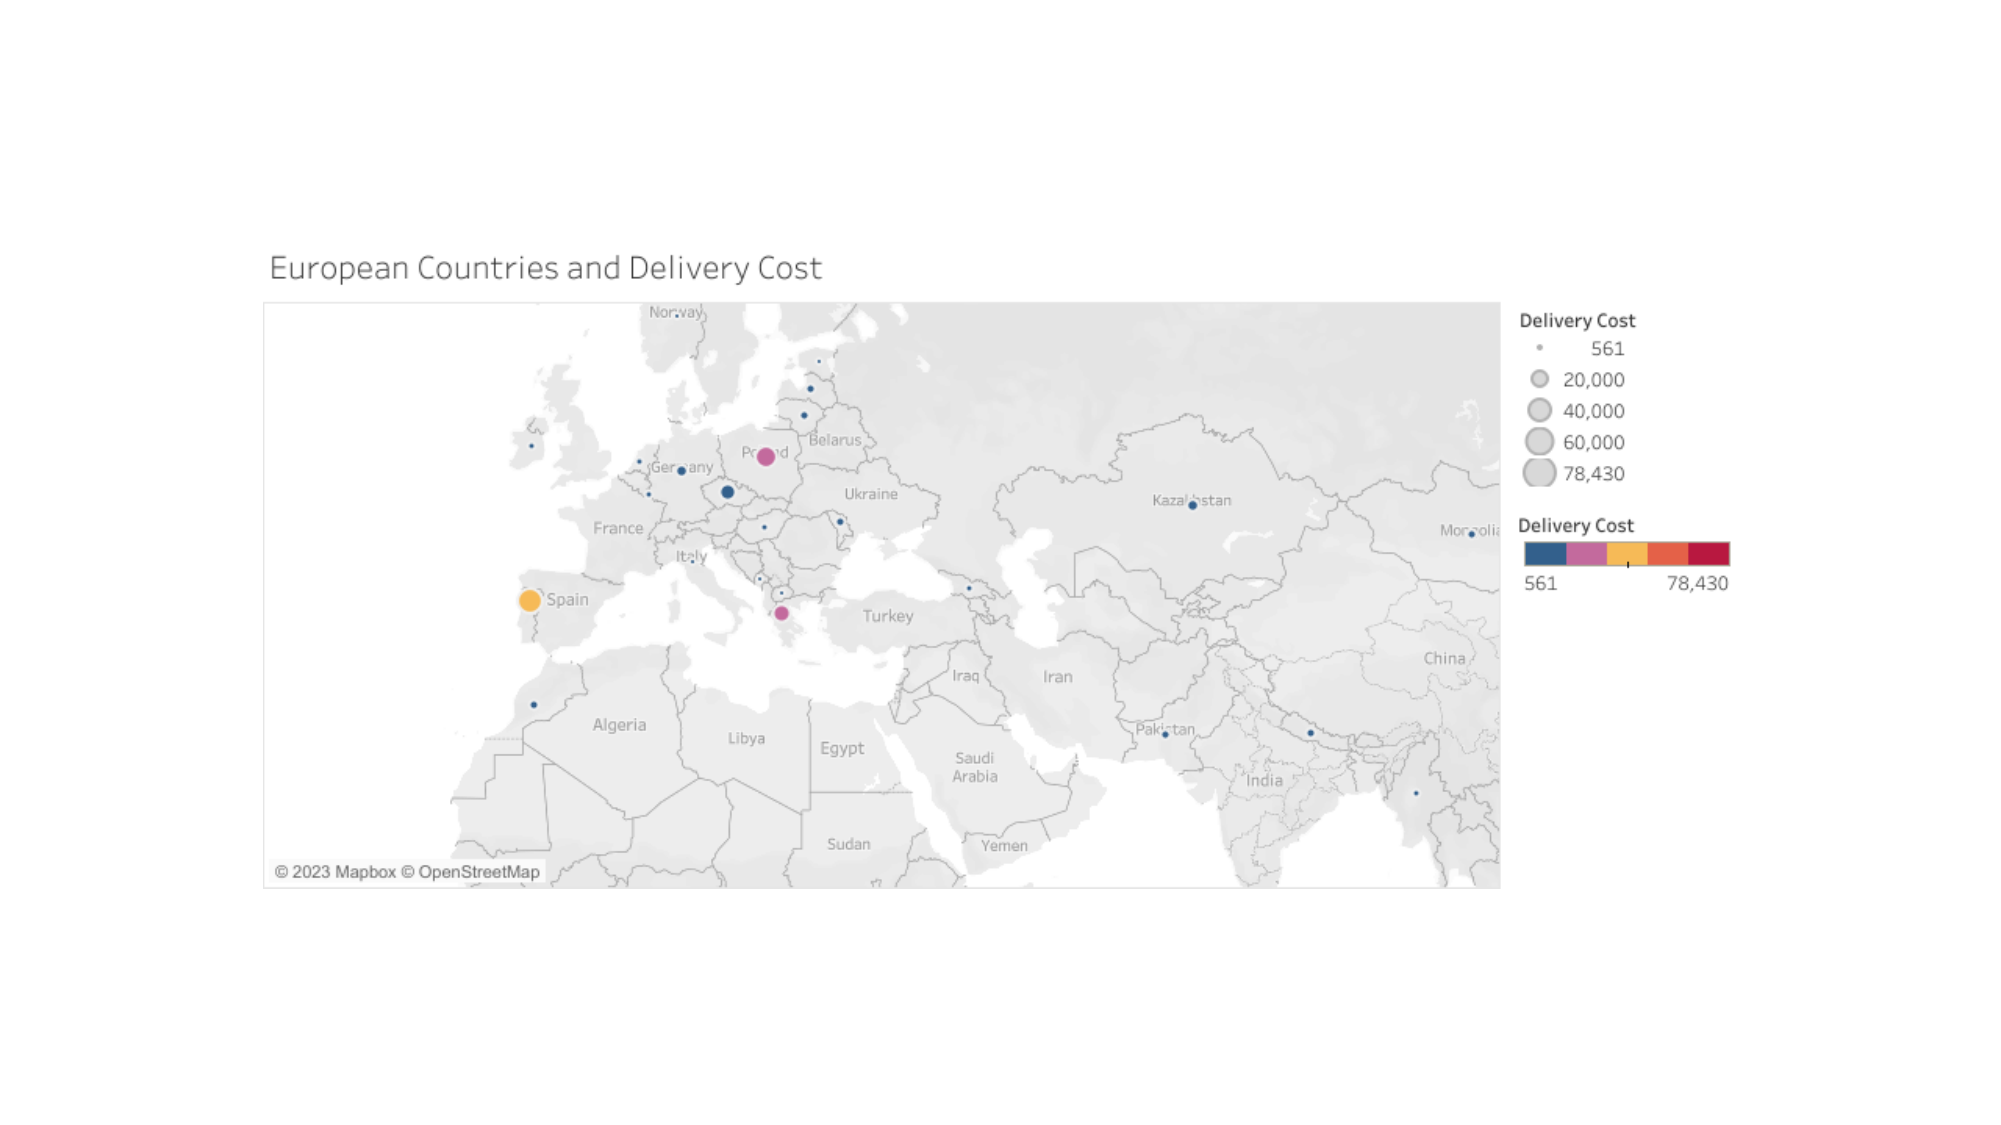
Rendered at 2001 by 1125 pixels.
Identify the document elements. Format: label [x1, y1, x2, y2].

picture [263, 235, 1737, 889]
